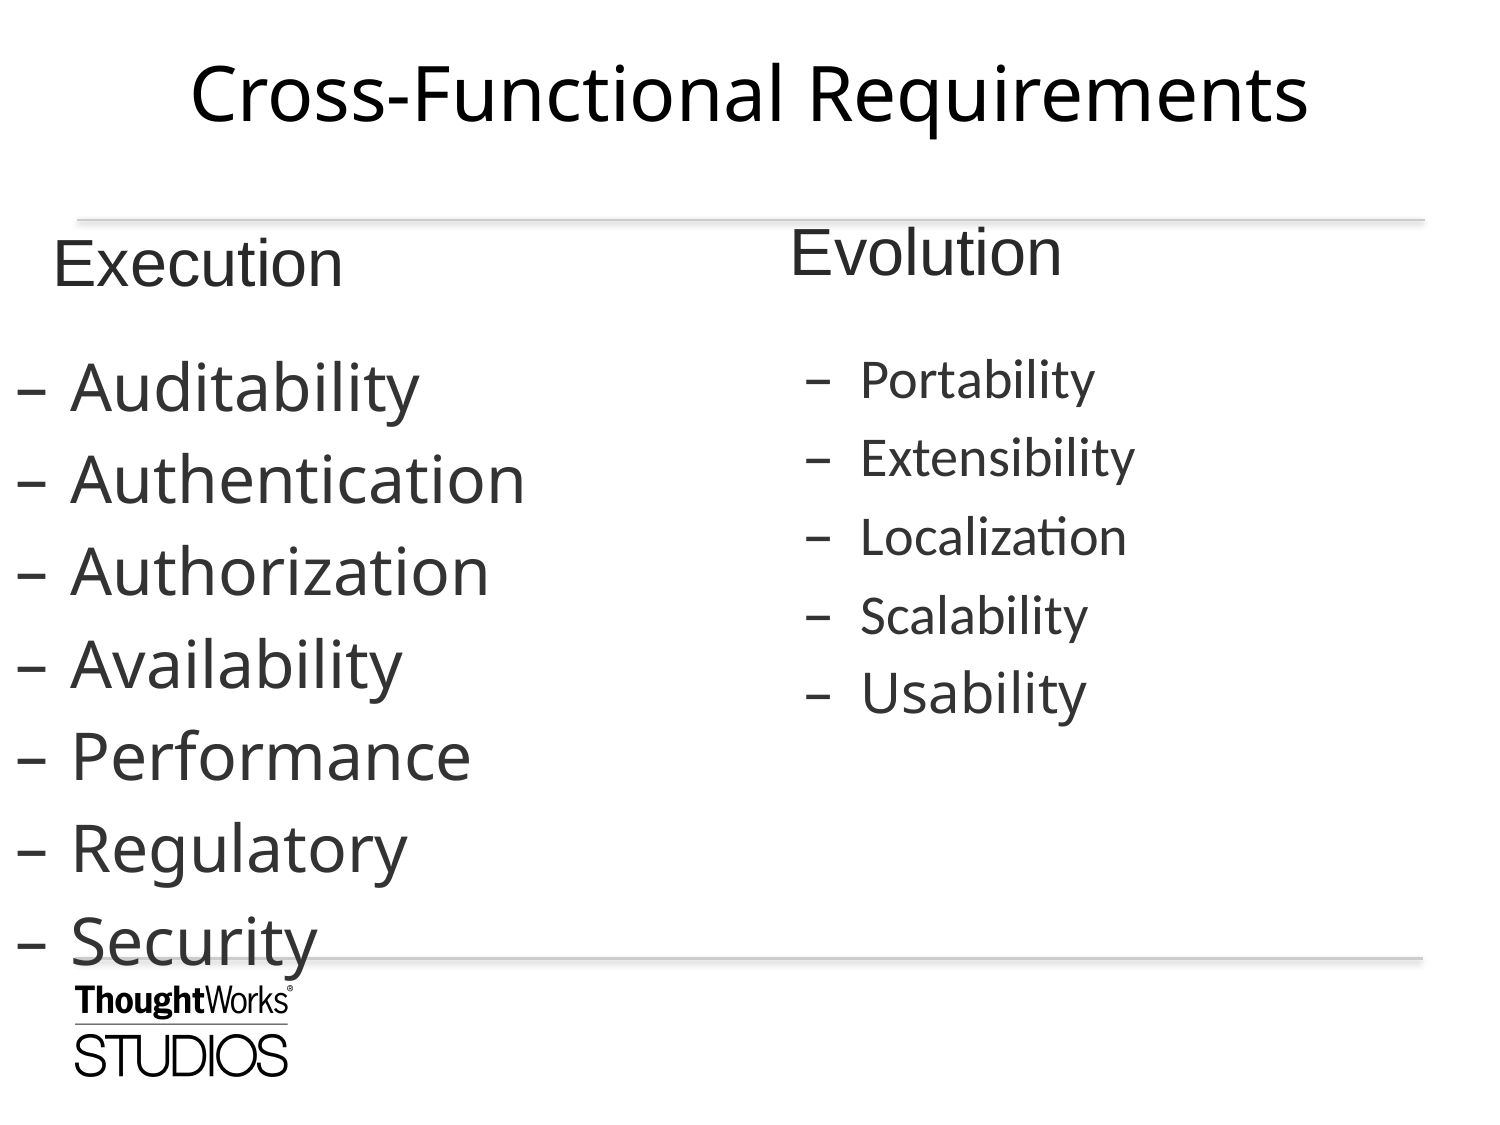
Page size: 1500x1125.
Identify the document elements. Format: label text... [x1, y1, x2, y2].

list Portability Extensibility Localization Scalability Usability [800, 337, 1450, 1022]
list Auditability Authentication Authorization Availability Performance Regulatory Security [0, 337, 550, 988]
title Cross-Functional Requirements [75, 37, 1425, 145]
picture [75, 988, 293, 1077]
text_box Execution [37, 212, 450, 308]
text_box Evolution [774, 200, 1188, 296]
